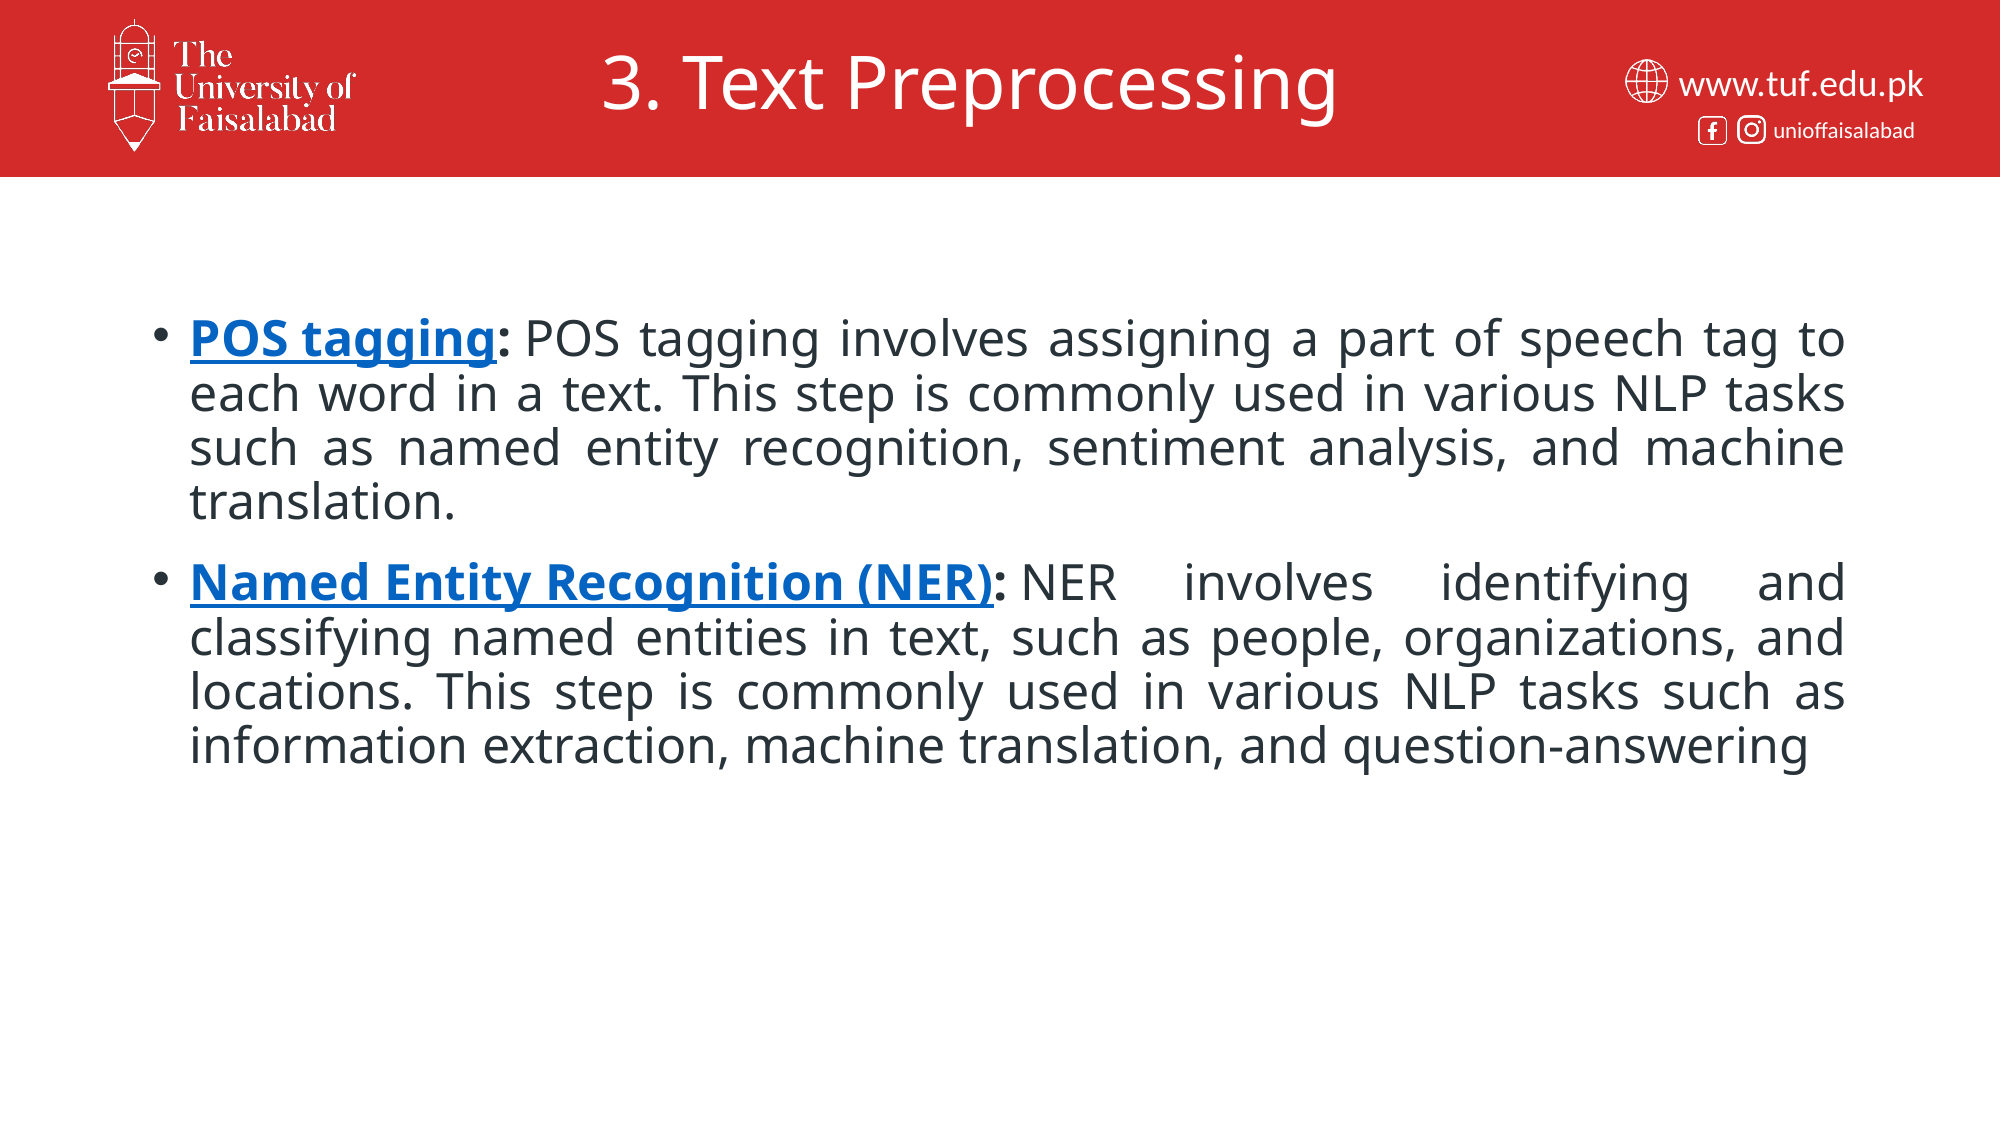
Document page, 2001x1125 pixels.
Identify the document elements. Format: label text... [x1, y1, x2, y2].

list POS tagging: POS tagging involves assigning a part of speech tag to each word in a text. This step is commonly used in various NLP tasks such as named entity recognition, sentiment analysis, and machine translation. Named Entity Recognition (NER): NER involves identifying and classifying named entities in text, such as people, organizations, and locations. This step is commonly used in various NLP tasks such as information extraction, machine translation, and question-answering [137, 299, 1863, 1014]
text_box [0, 0, 2000, 177]
